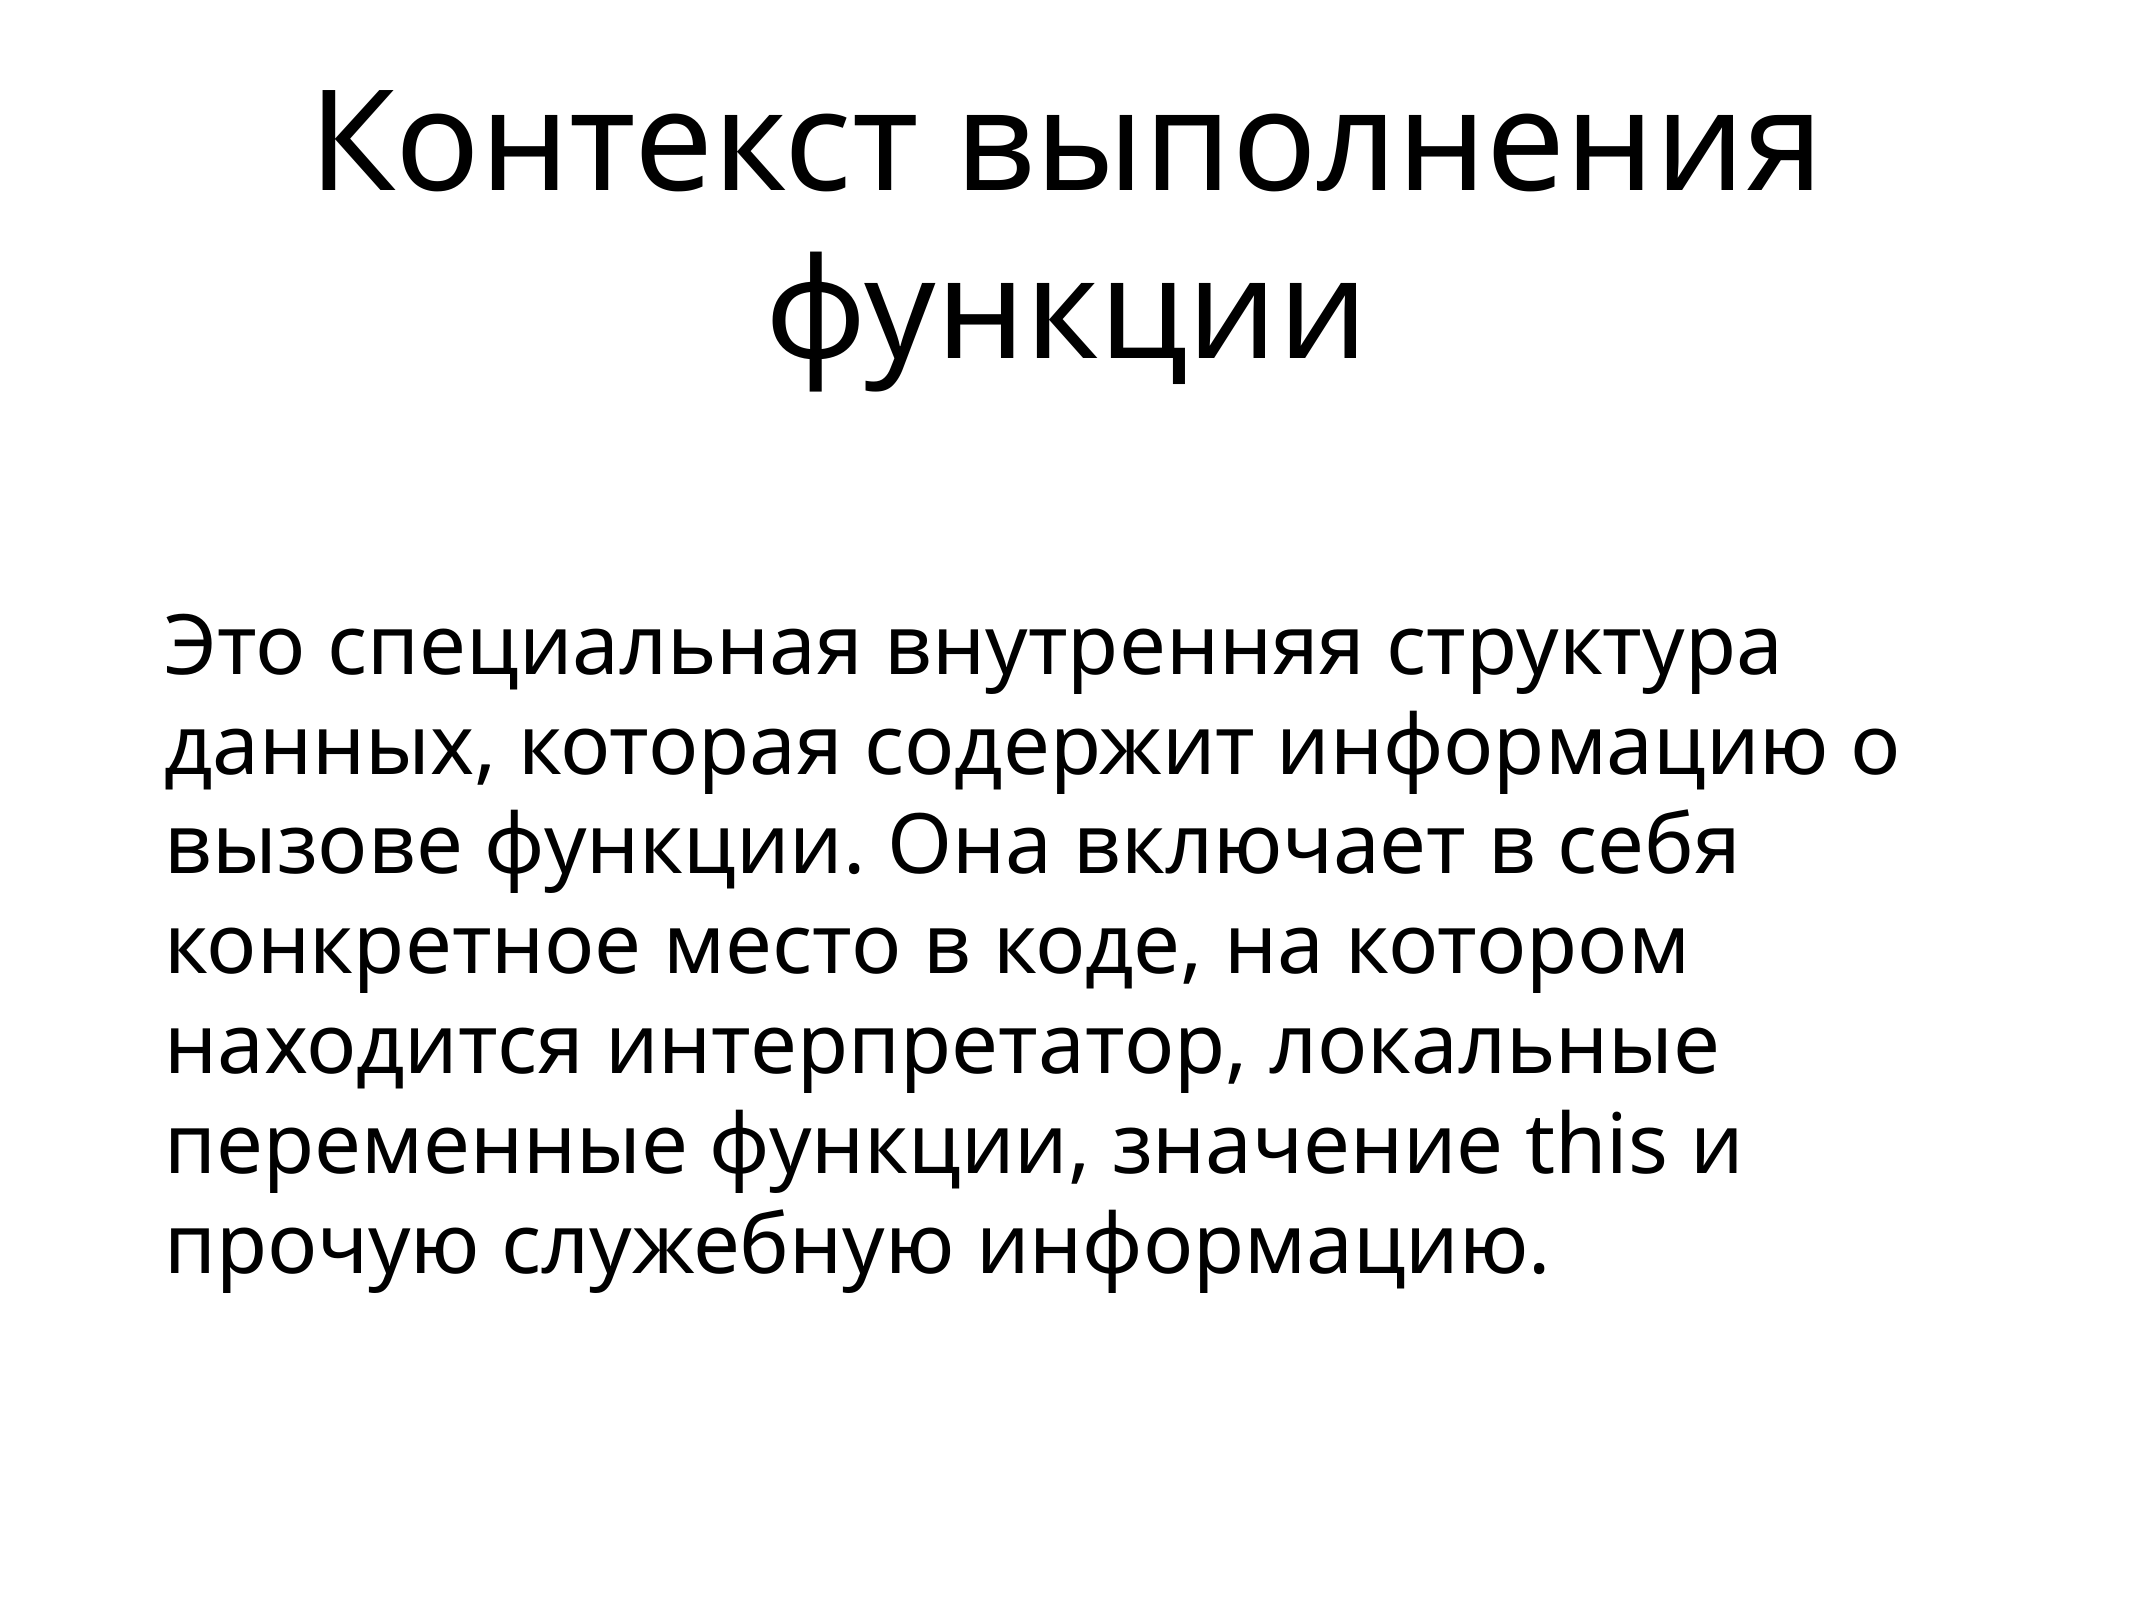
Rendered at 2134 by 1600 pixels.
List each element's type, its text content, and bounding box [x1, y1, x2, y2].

list Это специальная внутренняя структура данных, которая содержит информацию о вызове функции. Она включает в себя конкретное место в коде, на котором находится интерпретатор, локальные переменные функции, значение this и прочую служебную информацию. [155, 424, 1978, 1457]
title Контекст выполнения функции [155, 41, 1978, 397]
